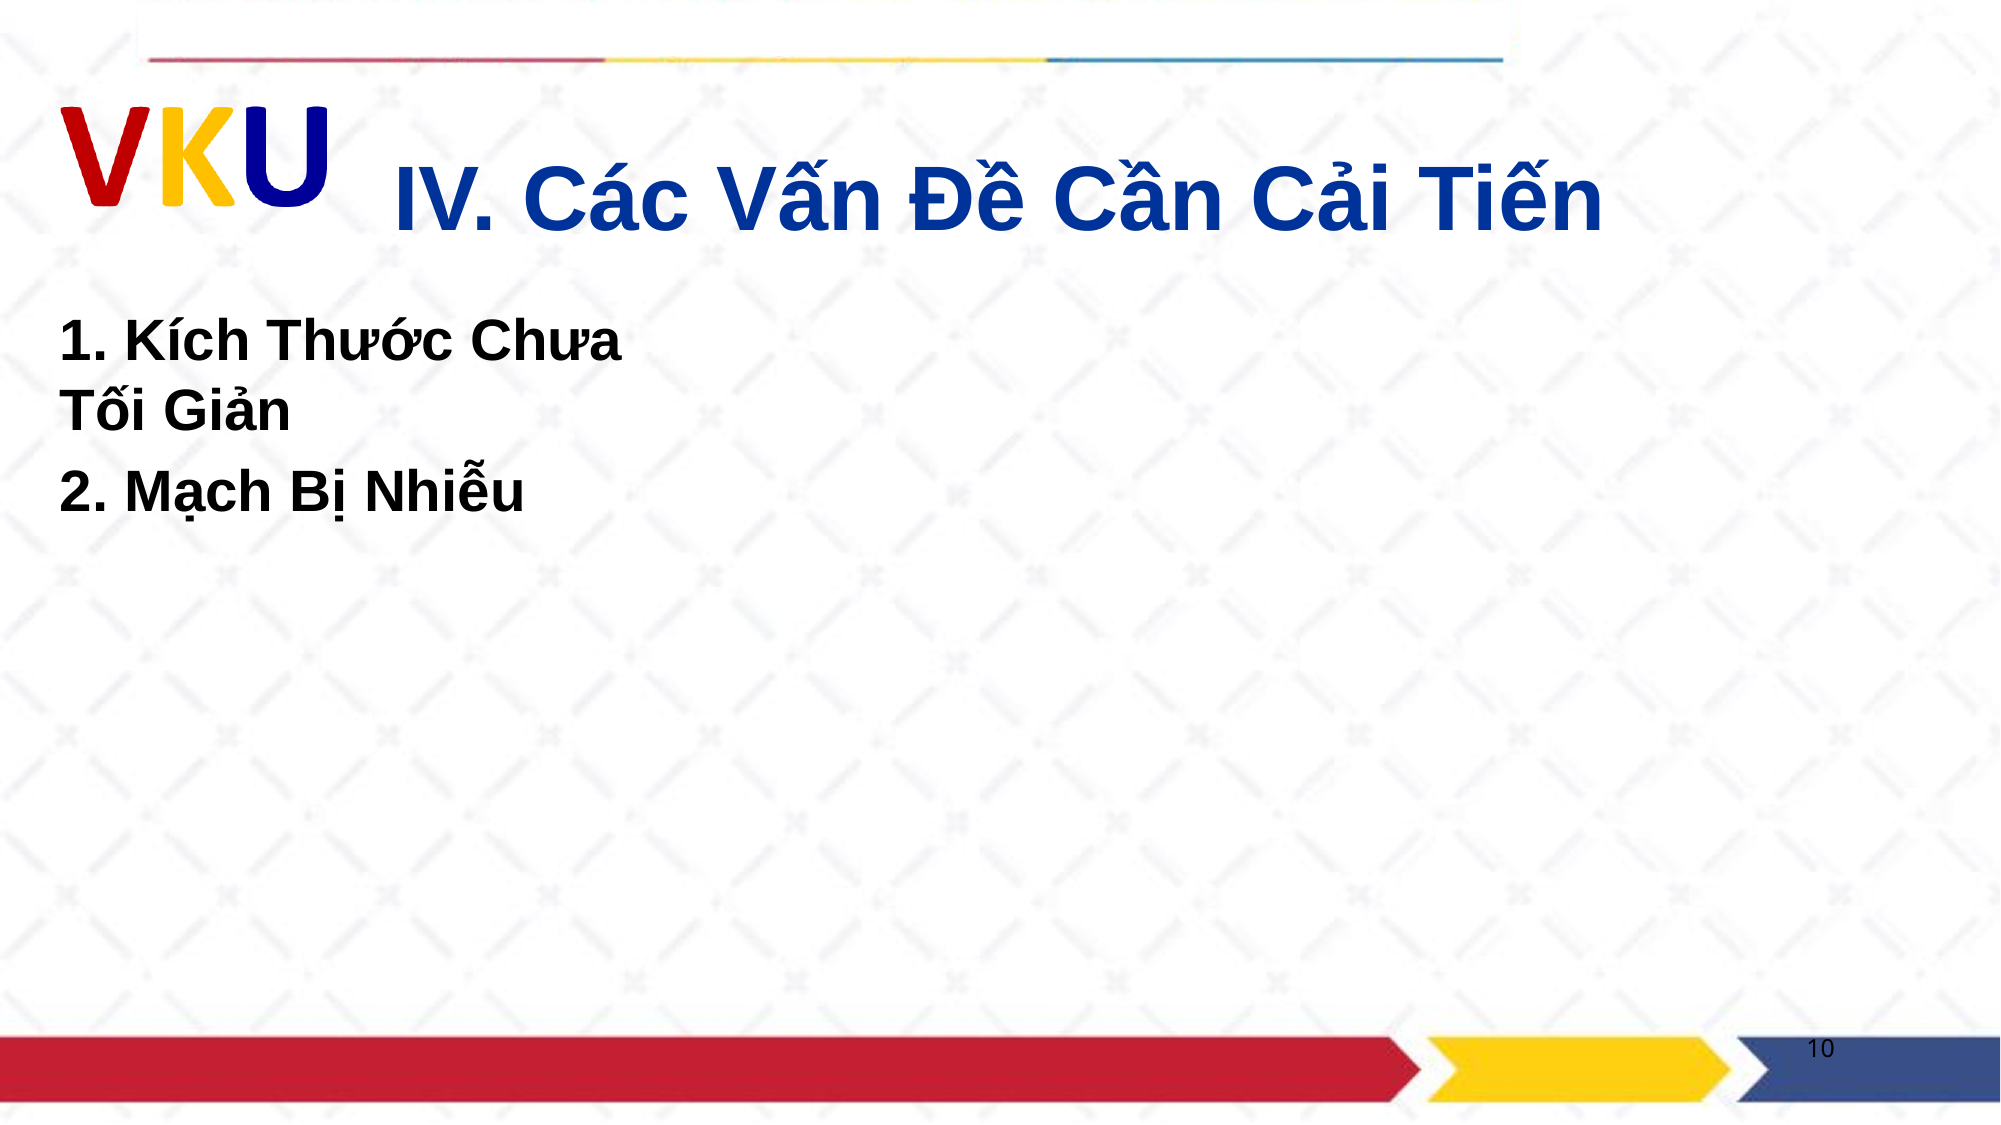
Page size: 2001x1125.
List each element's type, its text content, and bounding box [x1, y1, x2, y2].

title IV. Các Vấn Đề Cần Cải Tiến [150, 99, 1850, 288]
list 1. Kích Thước Chưa Tối Giản 2. Mạch Bị Nhiễu [44, 294, 684, 631]
slide_number 10 [1433, 1024, 1851, 1101]
picture [0, 0, 2001, 1125]
